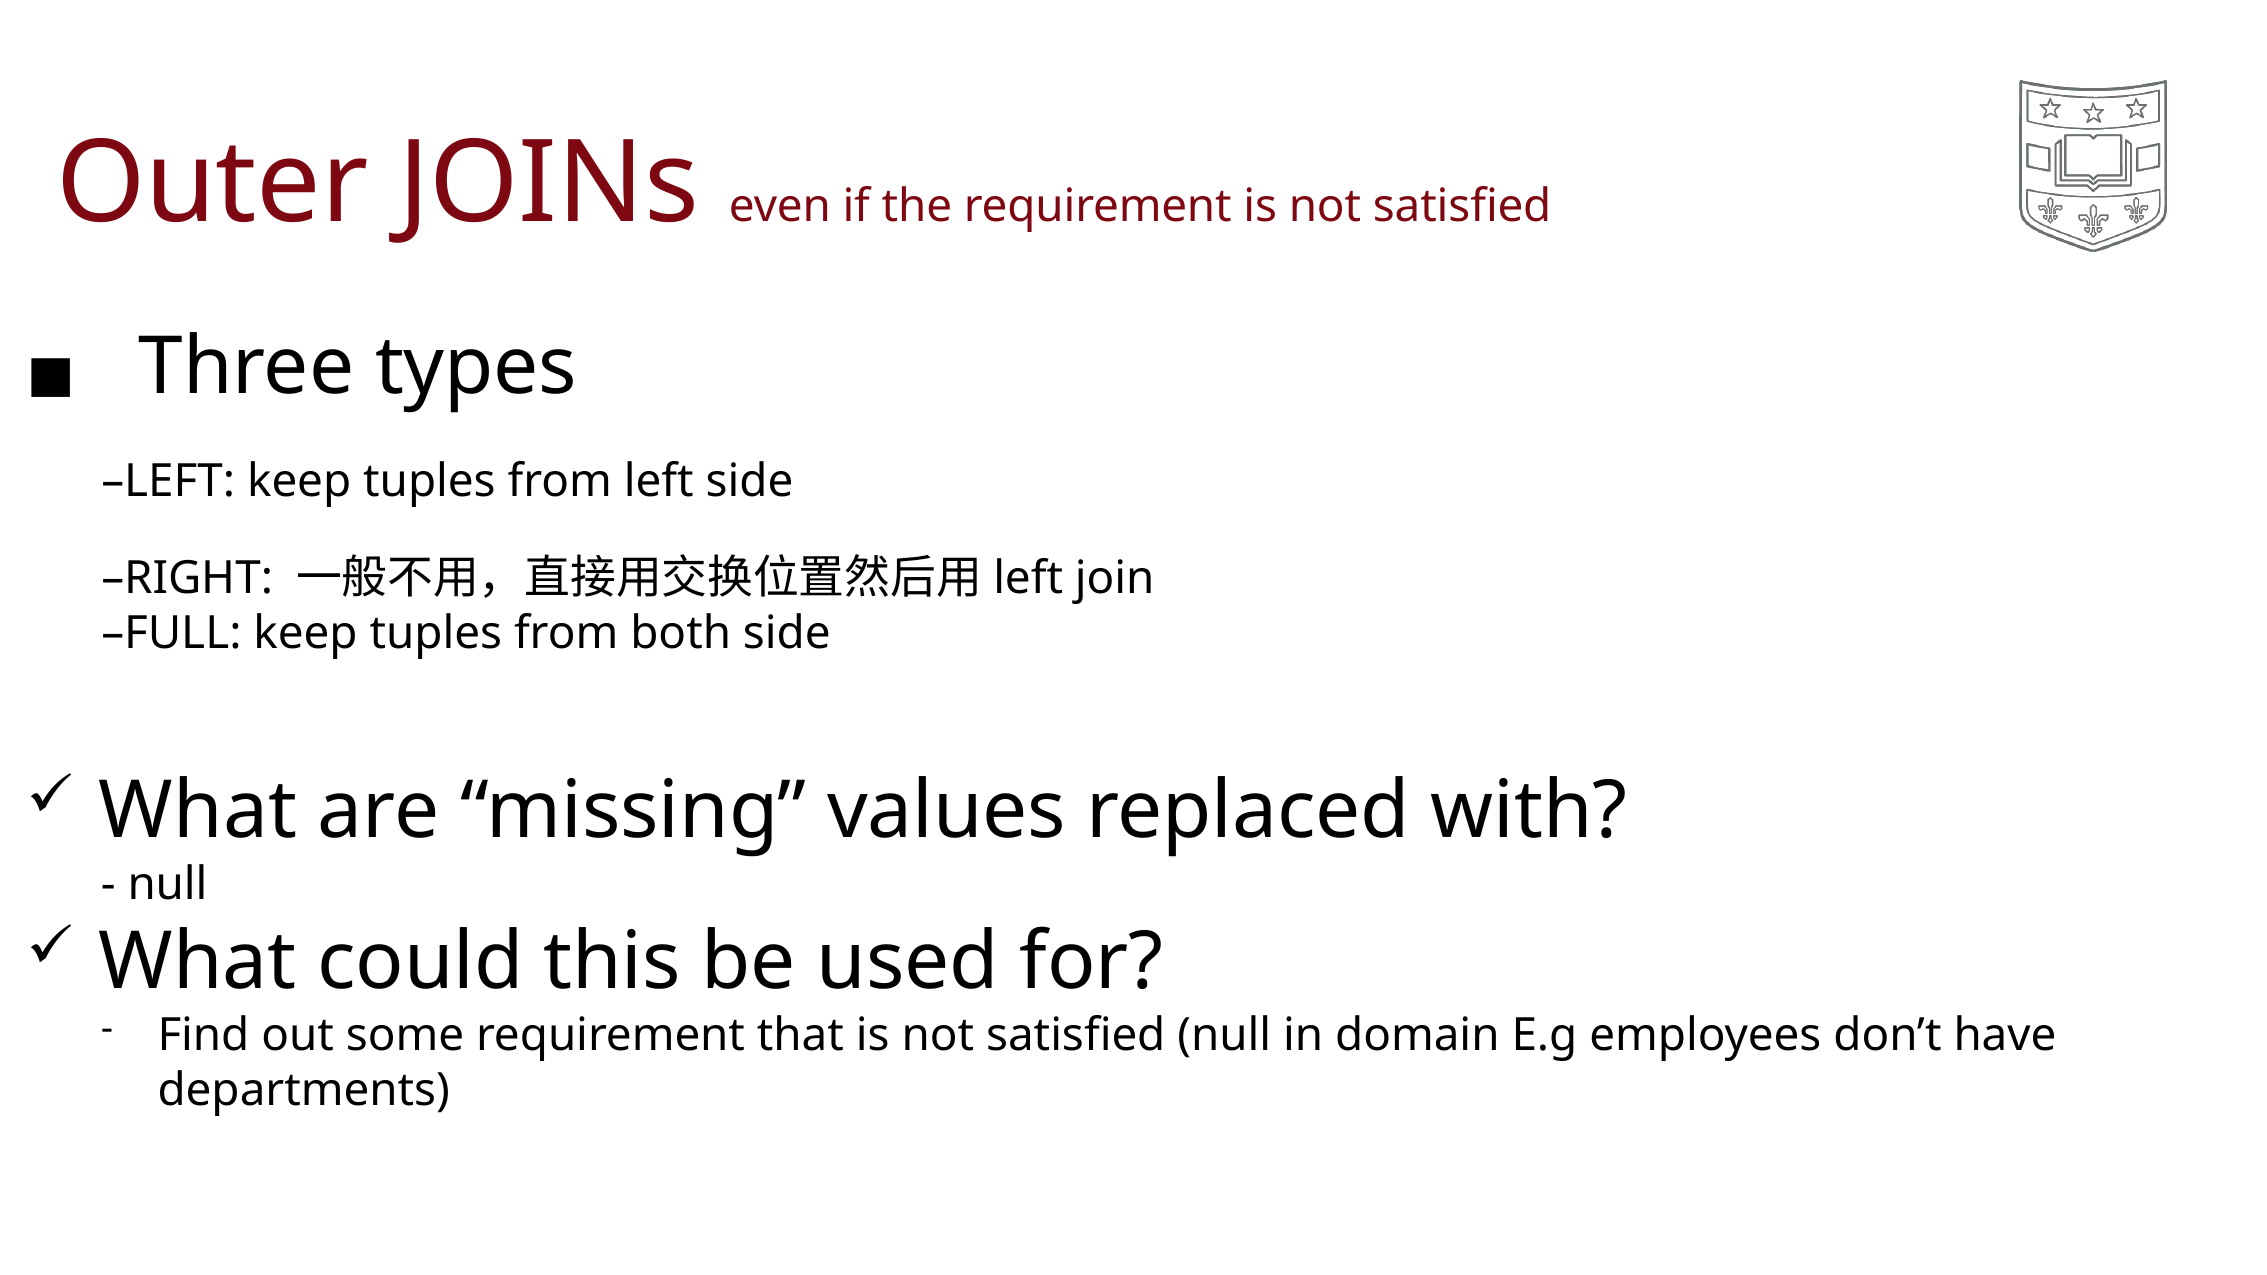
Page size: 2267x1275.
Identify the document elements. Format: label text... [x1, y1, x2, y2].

title Outer JOINs even if the requirement is not satisfied [54, 104, 1921, 311]
text_box ◼Three types –LEFT: keep tuples from left side –RIGHT: 一般不用，直接用交换位置然后用left join –FULL: keep tuples from both side What are “missing” values replaced with? - null What could this be used for? Find out some requirement that is not satisfied (null in domain E.g employees don’t have departments) [24, 311, 2184, 1170]
picture [2019, 80, 2167, 252]
